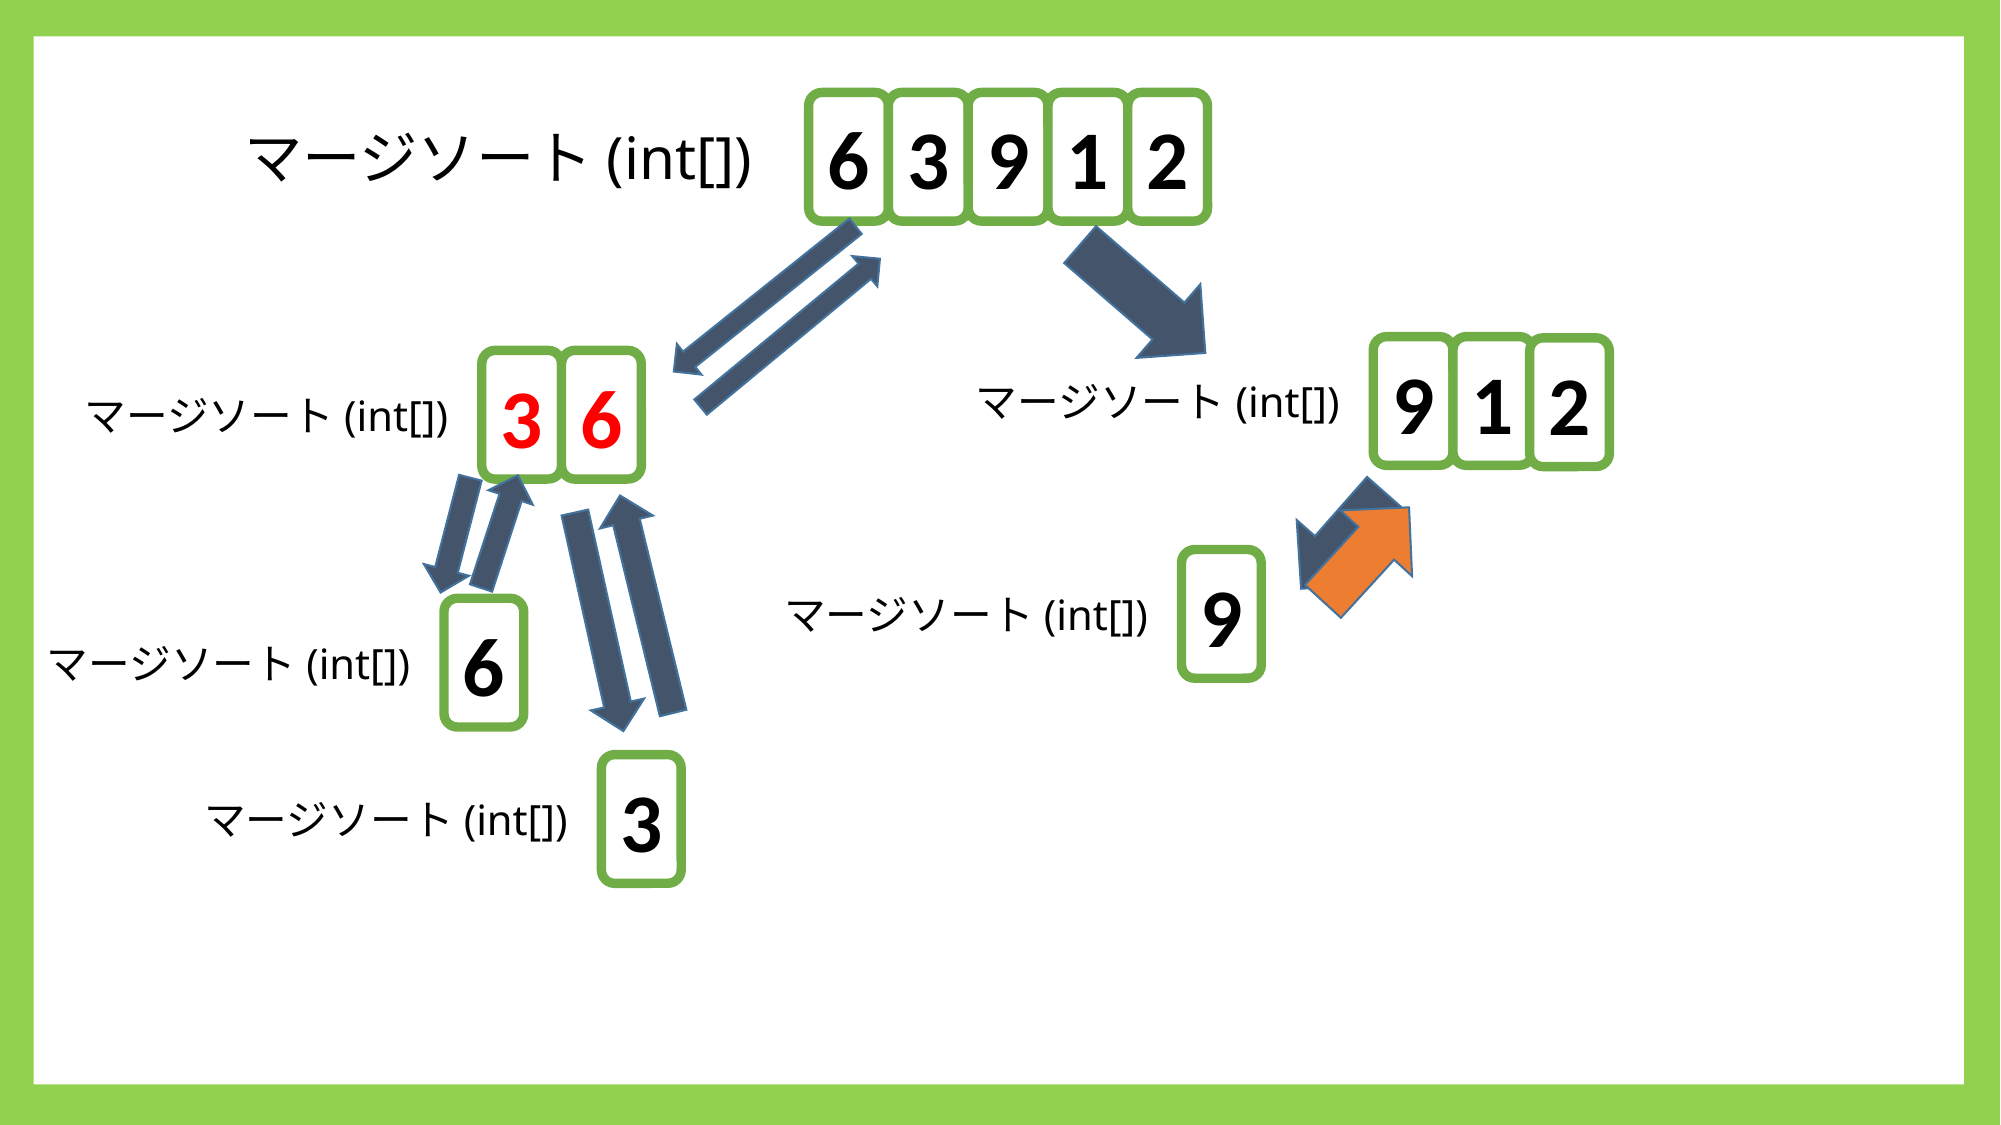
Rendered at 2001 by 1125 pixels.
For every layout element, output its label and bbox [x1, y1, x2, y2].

text_box [69, 382, 464, 448]
text_box [560, 508, 647, 733]
text_box [442, 597, 525, 729]
text_box [1295, 475, 1414, 620]
text_box [692, 254, 882, 417]
text_box [600, 753, 683, 885]
text_box [597, 494, 688, 718]
text_box [672, 91, 1209, 376]
text_box [961, 368, 1355, 434]
text_box [229, 113, 768, 199]
text_box [769, 581, 1163, 647]
text_box [1062, 224, 1207, 360]
text_box [1372, 335, 1611, 468]
text_box [421, 349, 643, 594]
text_box [1180, 548, 1263, 680]
text_box [189, 786, 583, 852]
text_box [31, 630, 426, 695]
